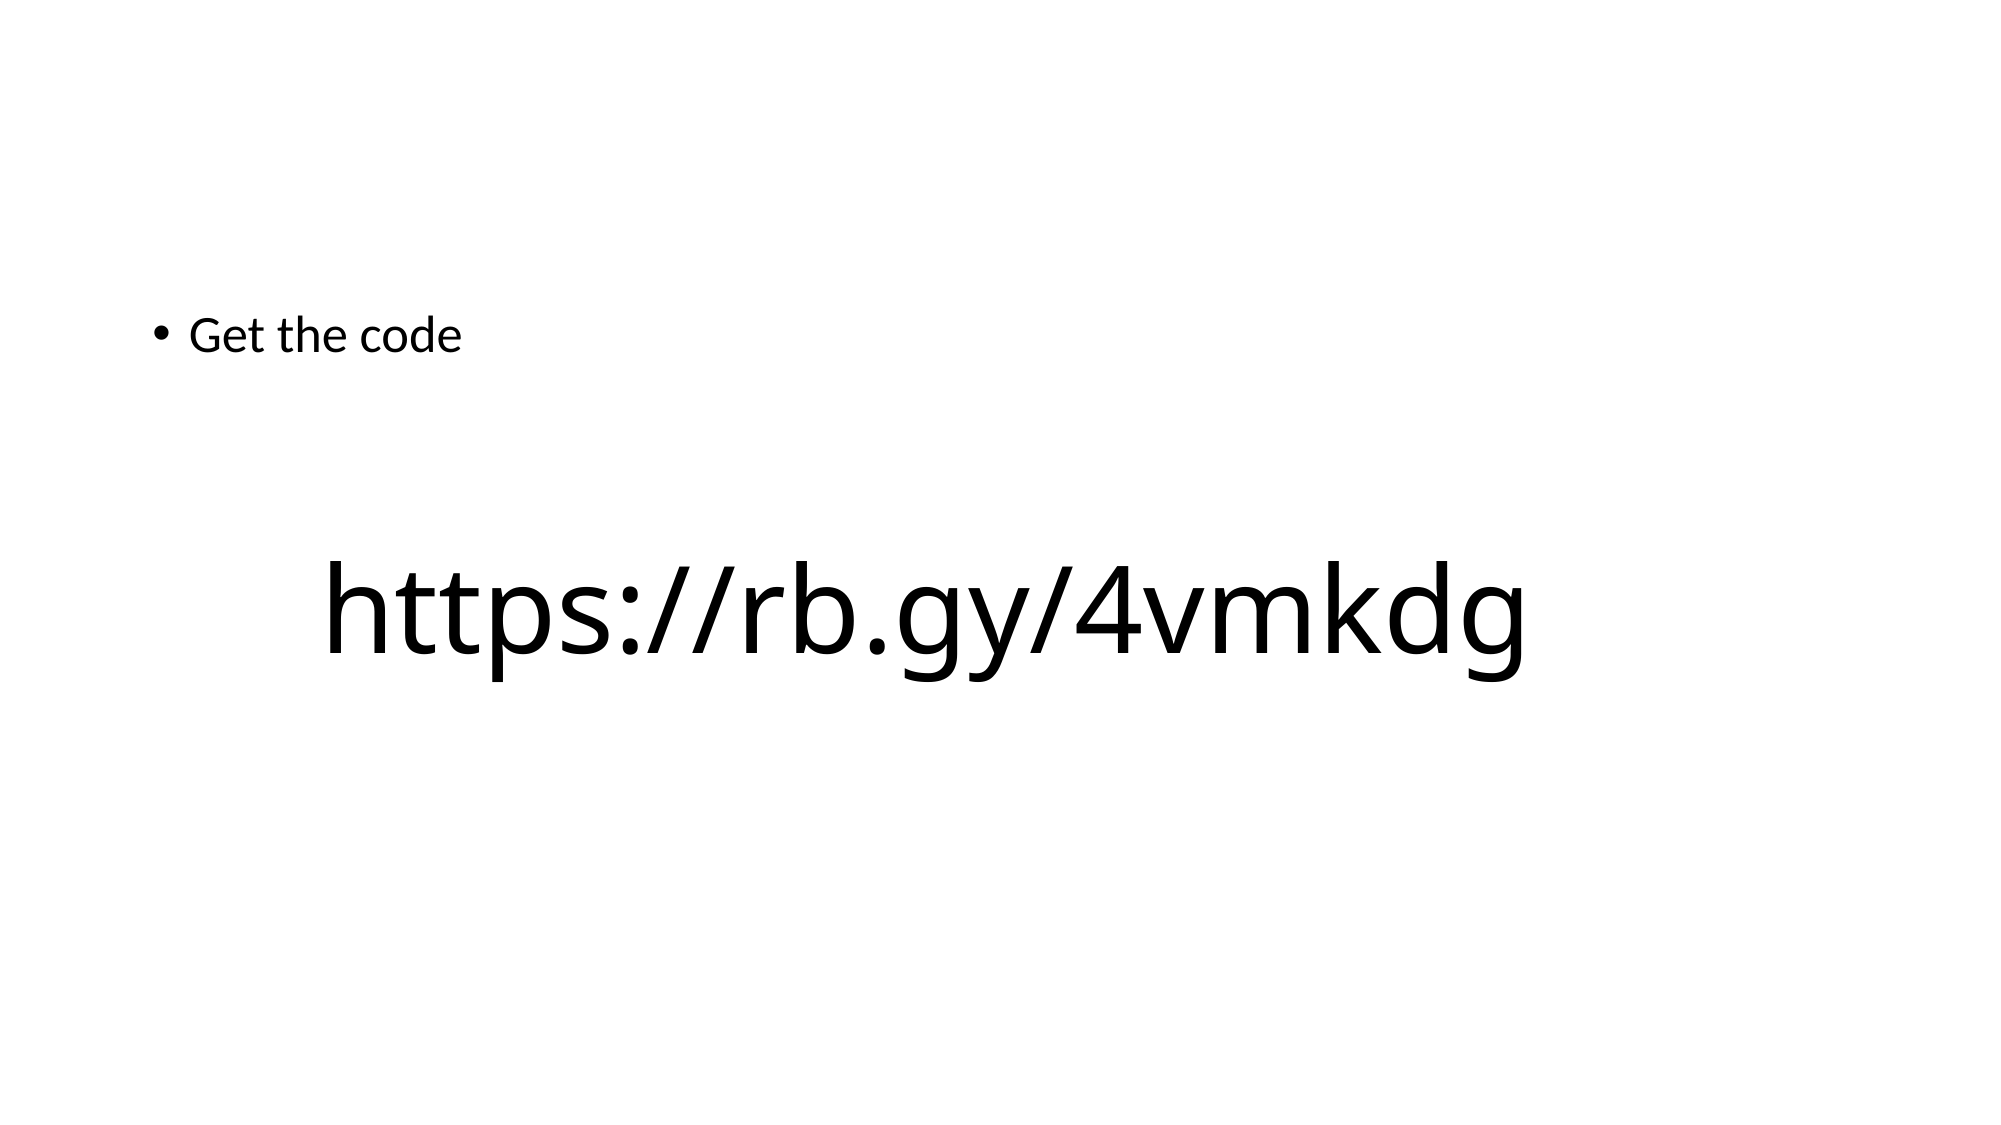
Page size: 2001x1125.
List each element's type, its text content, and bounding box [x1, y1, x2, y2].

list Get the code [137, 299, 1863, 372]
title https://rb.gy/4vmkdg [304, 490, 1643, 740]
